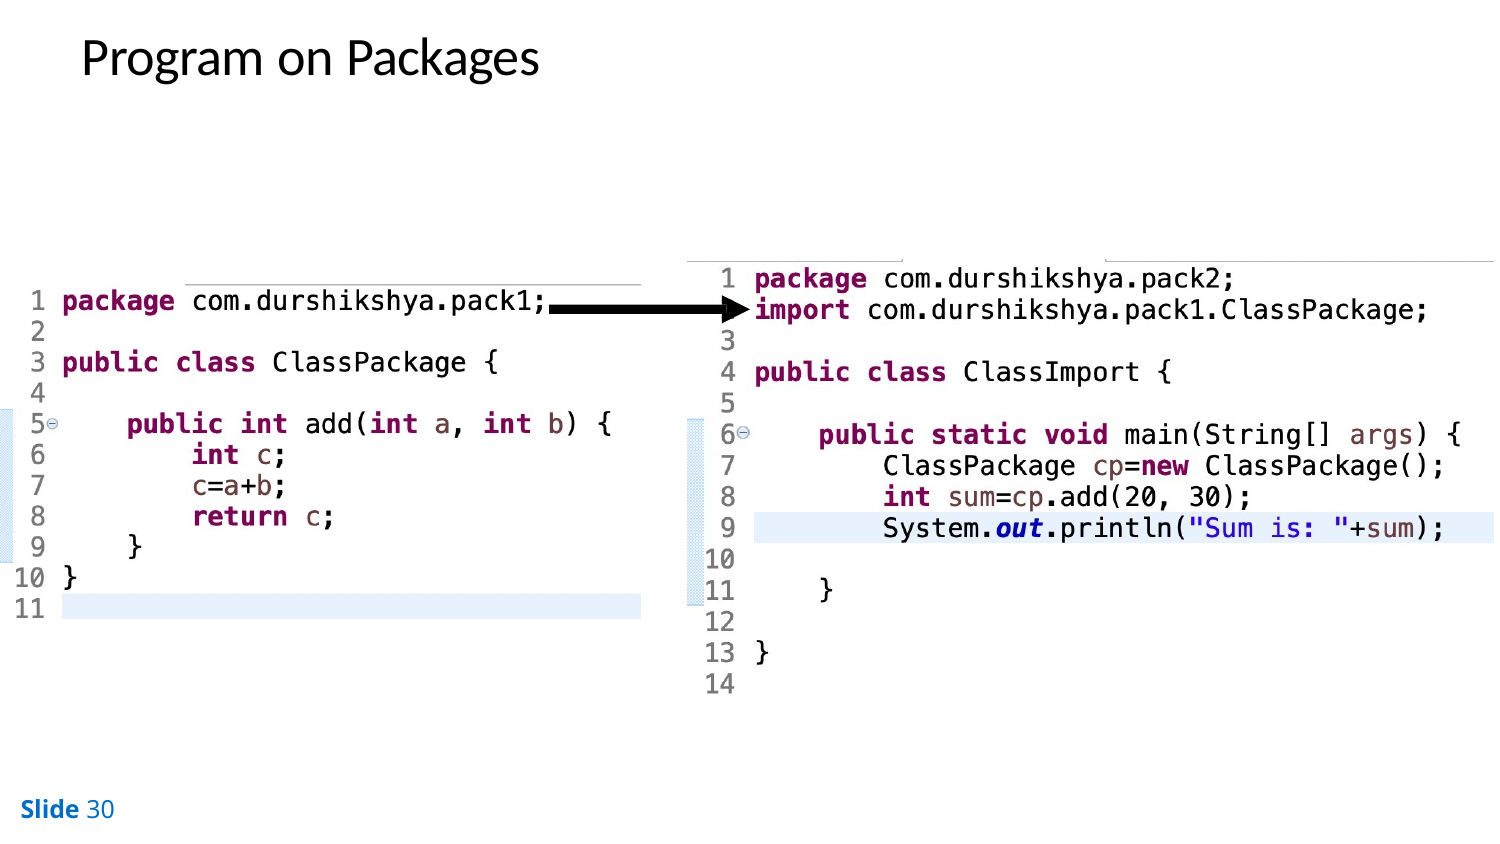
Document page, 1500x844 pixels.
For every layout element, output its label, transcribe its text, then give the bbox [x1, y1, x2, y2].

title Program on Packages [79, 19, 546, 163]
slide_number Slide 30 [18, 791, 123, 844]
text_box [0, 259, 1495, 697]
